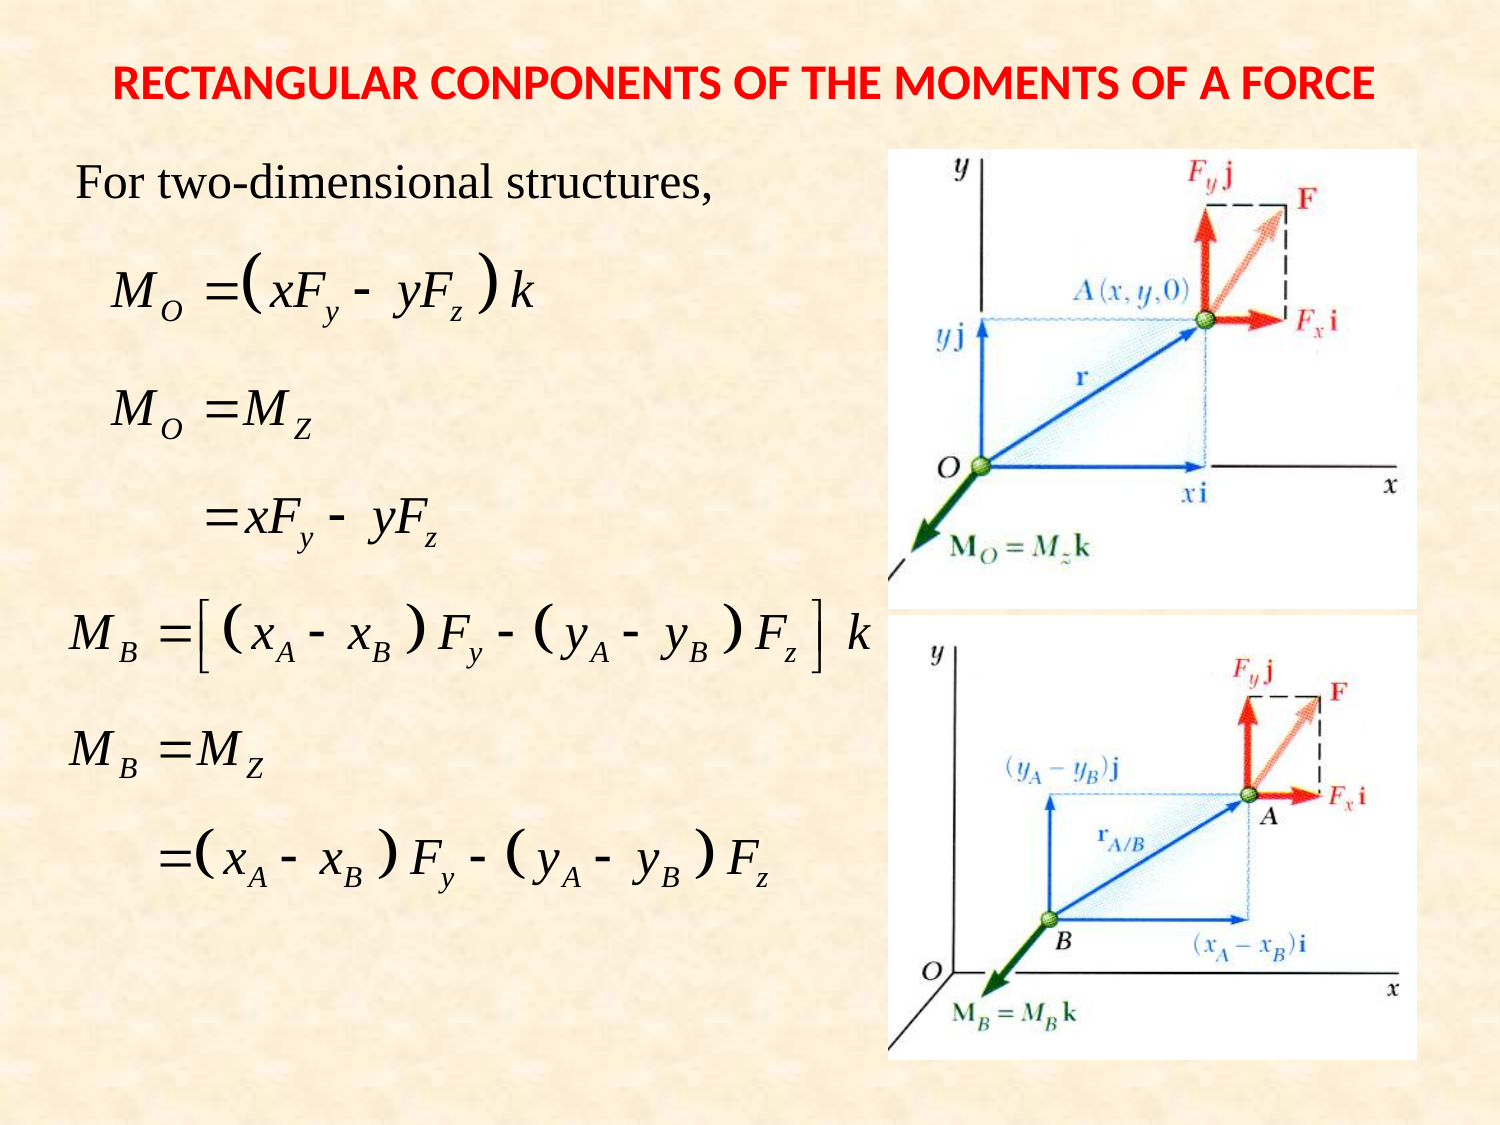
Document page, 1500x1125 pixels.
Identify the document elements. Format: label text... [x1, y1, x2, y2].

title RECTANGULAR CONPONENTS OF THE MOMENTS OF A FORCE [45, 46, 1455, 113]
picture [0, 0, 1500, 1125]
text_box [60, 140, 1418, 610]
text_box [102, 243, 551, 564]
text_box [60, 587, 889, 905]
